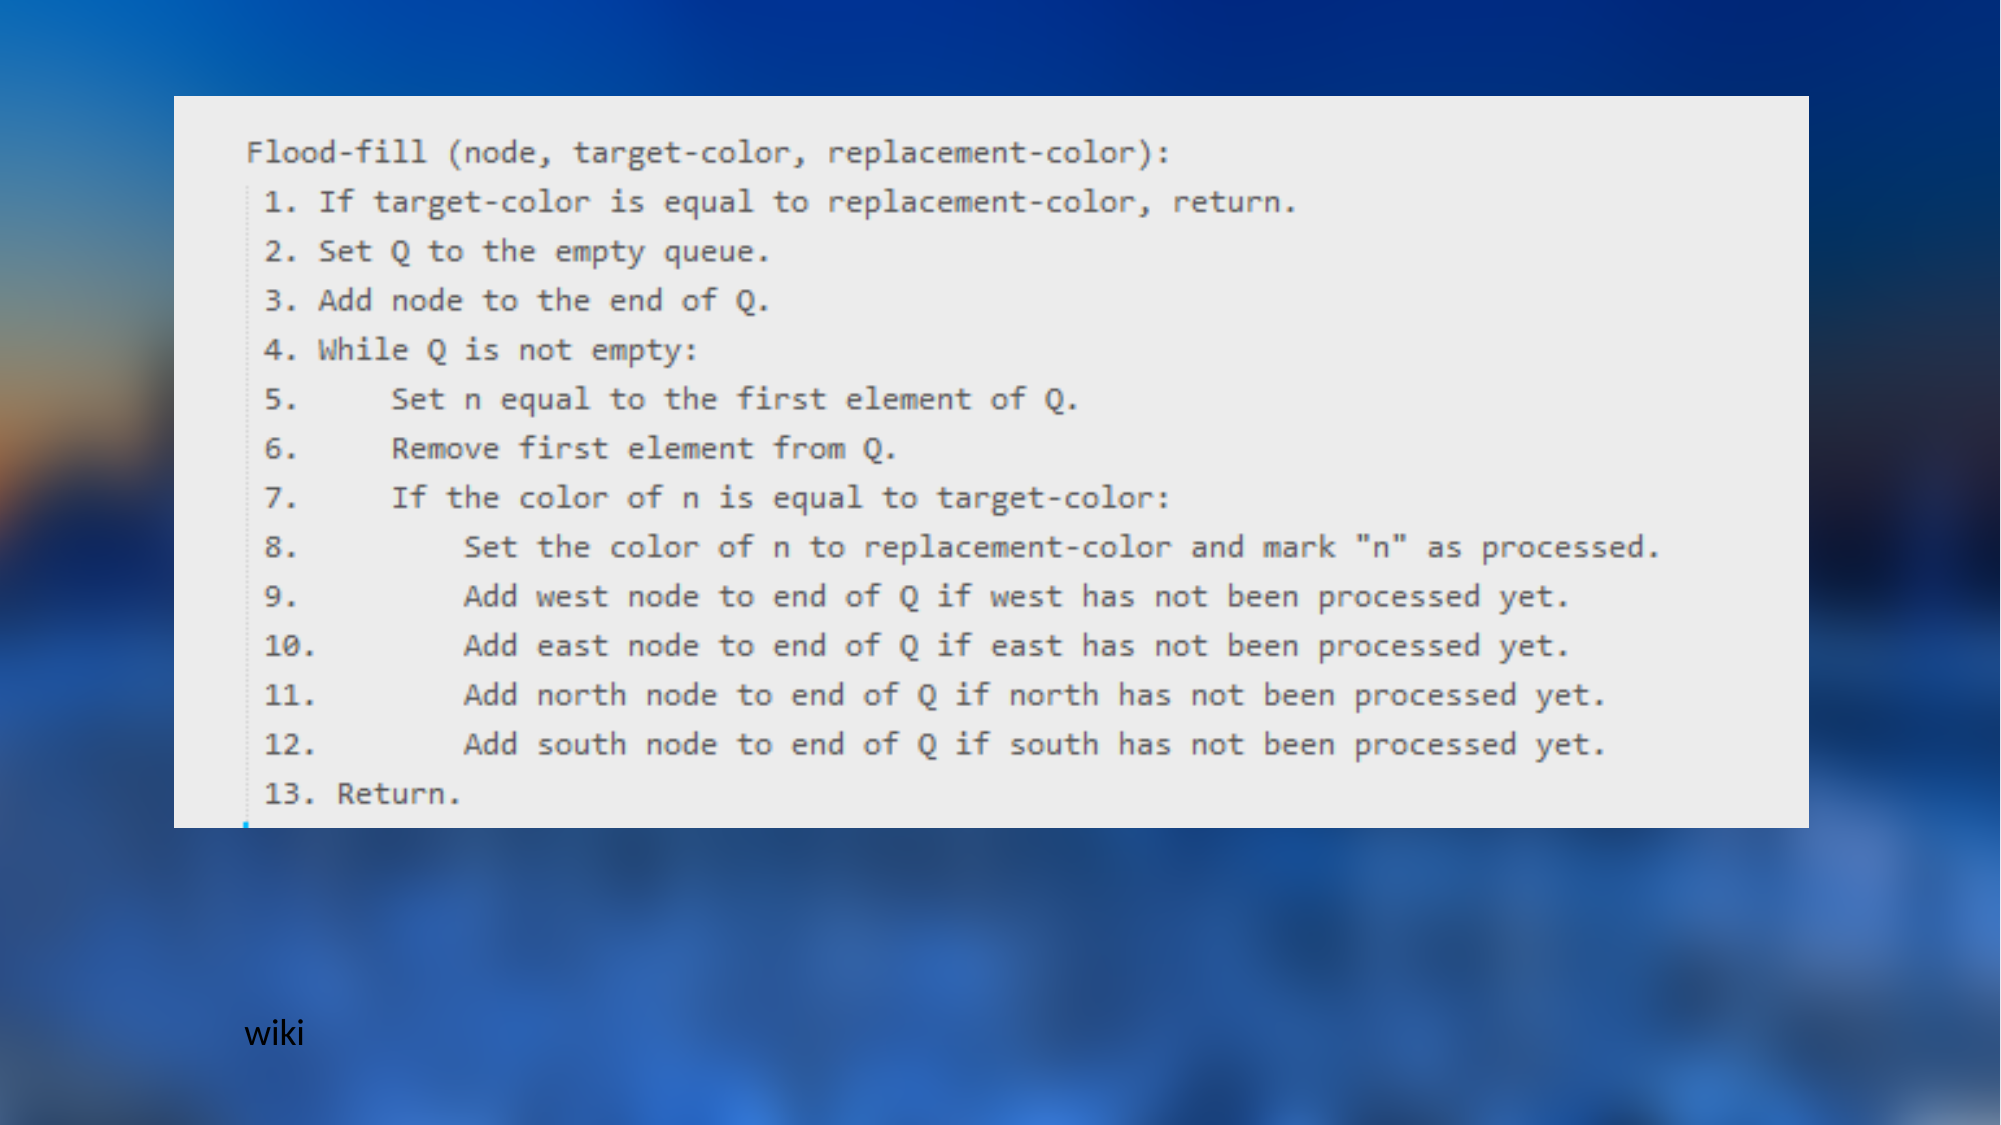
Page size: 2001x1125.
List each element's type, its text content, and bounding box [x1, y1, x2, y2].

text_box wiki [229, 1000, 706, 1061]
picture [0, 0, 2001, 1125]
